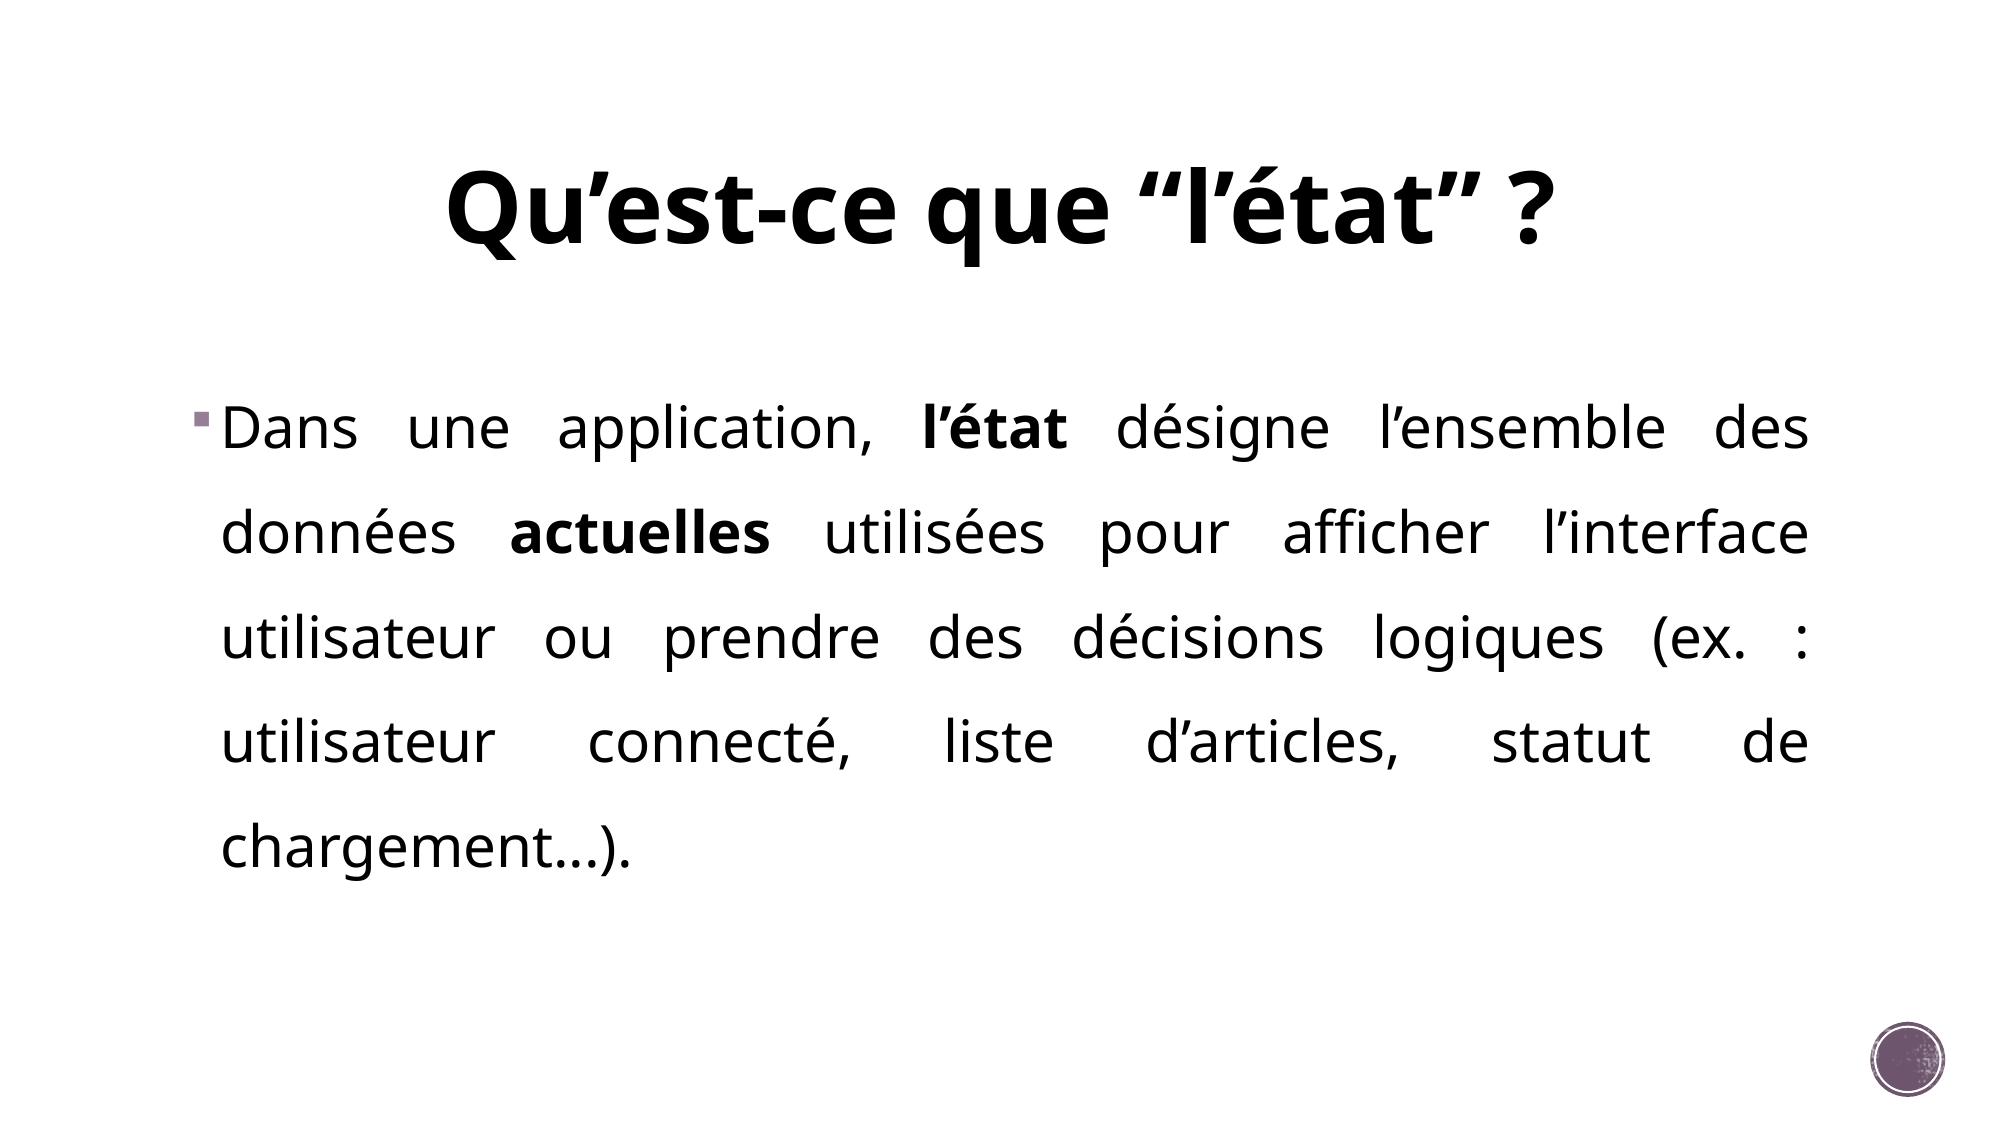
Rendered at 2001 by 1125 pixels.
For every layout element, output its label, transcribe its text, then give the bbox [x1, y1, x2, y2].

list Dans une application, l’état désigne l’ensemble des données actuelles utilisées pour afficher l’interface utilisateur ou prendre des décisions logiques (ex. : utilisateur connecté, liste d’articles, statut de chargement...). [175, 348, 1826, 1013]
title Qu’est-ce que “l’état” ? [175, 79, 1826, 344]
